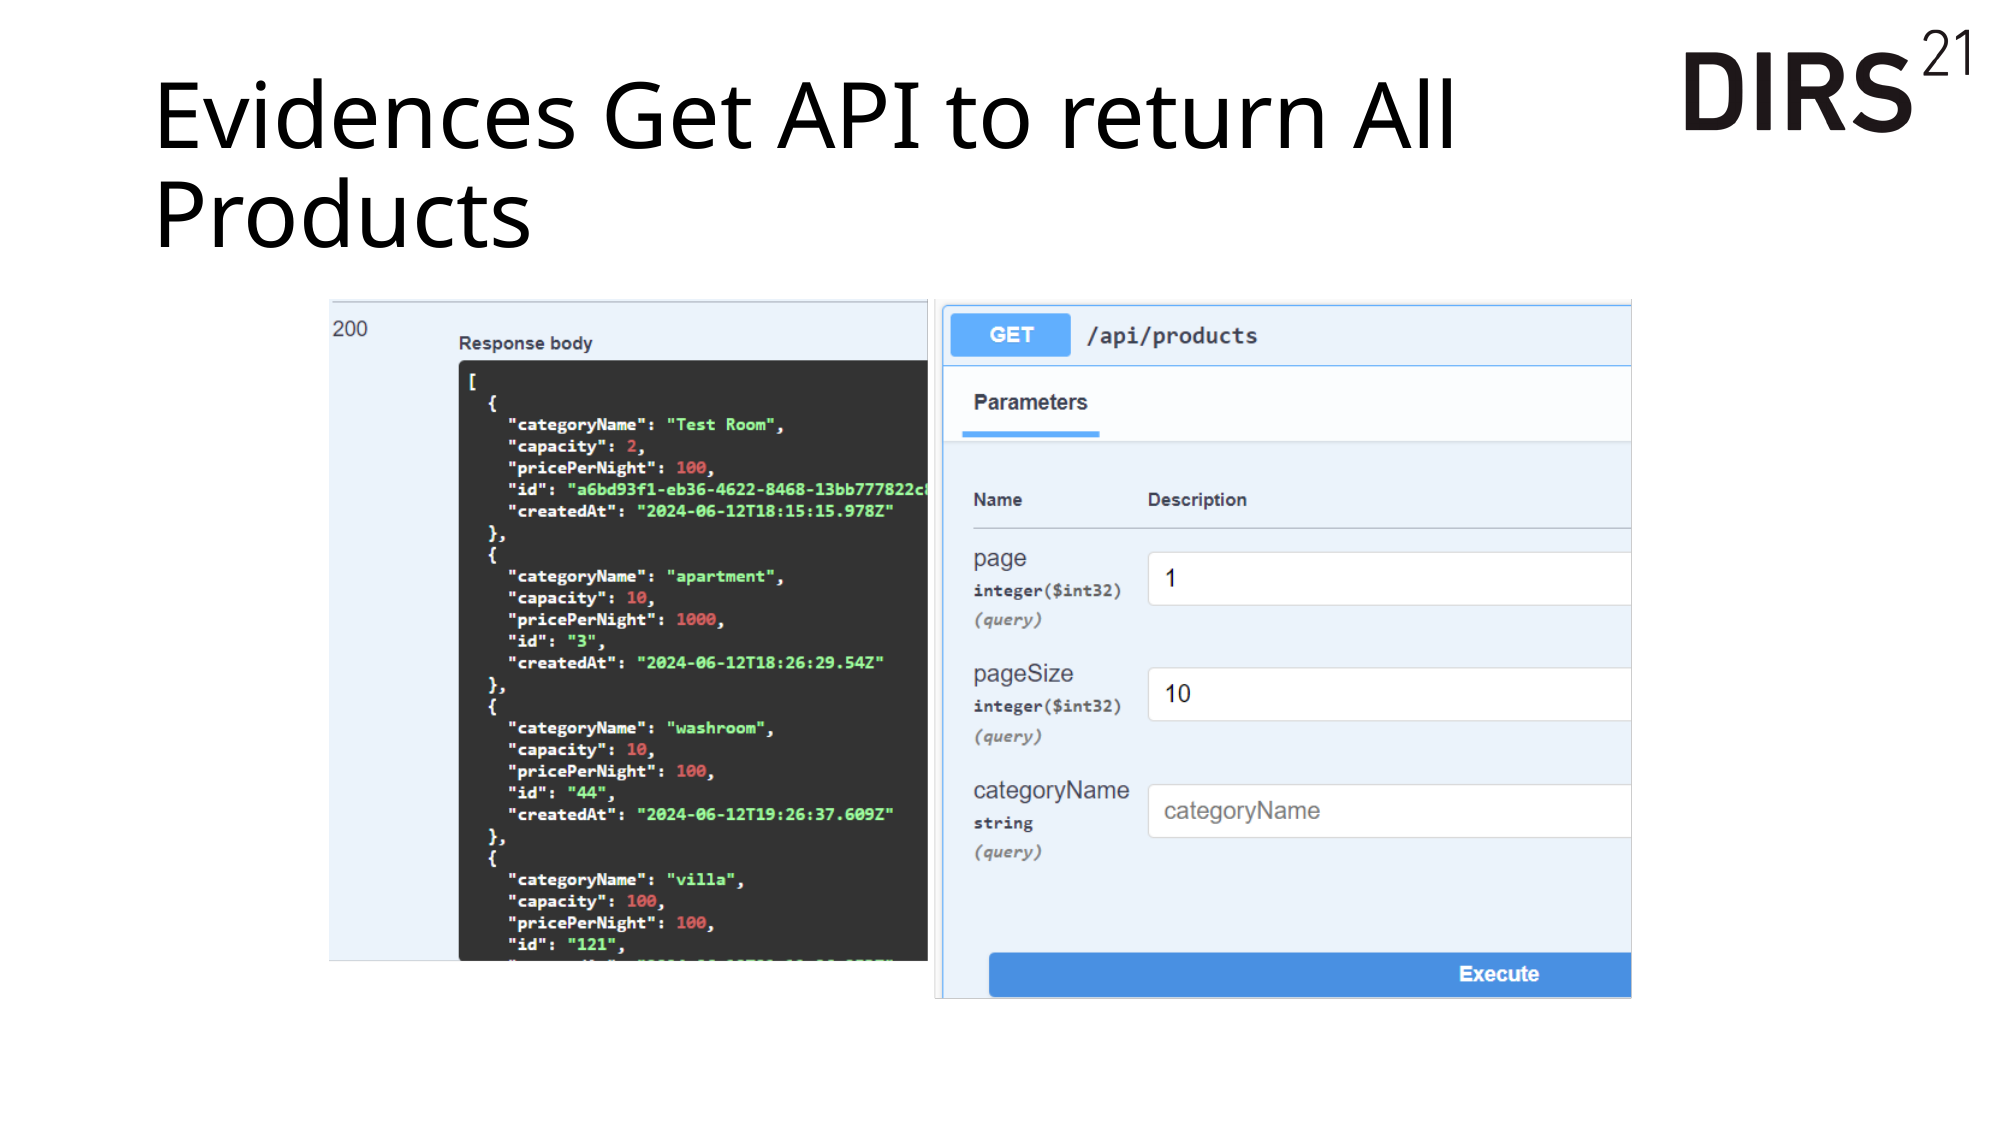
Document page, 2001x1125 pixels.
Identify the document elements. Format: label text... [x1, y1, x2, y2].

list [329, 299, 1671, 1014]
picture [1681, 0, 1973, 166]
title Evidences Get API to return All Products [137, 59, 1863, 278]
